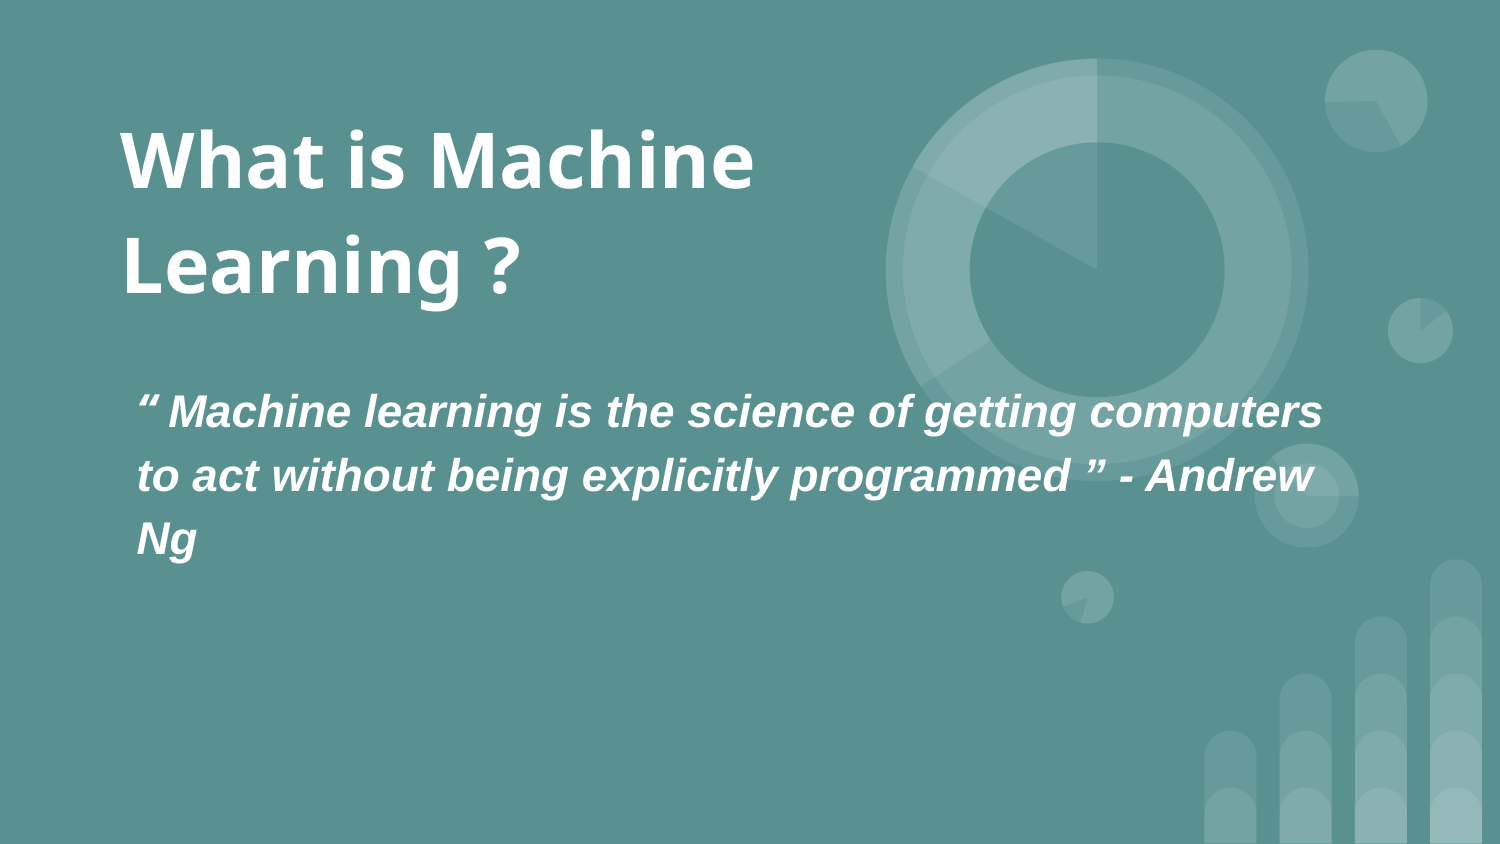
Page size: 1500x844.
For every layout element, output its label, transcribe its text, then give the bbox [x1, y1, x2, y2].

title What is Machine Learning ? [105, 0, 999, 422]
subtitle “ Machine learning is the science of getting computers to act without being explicitly programmed ” - Andrew Ng [121, 358, 1379, 514]
